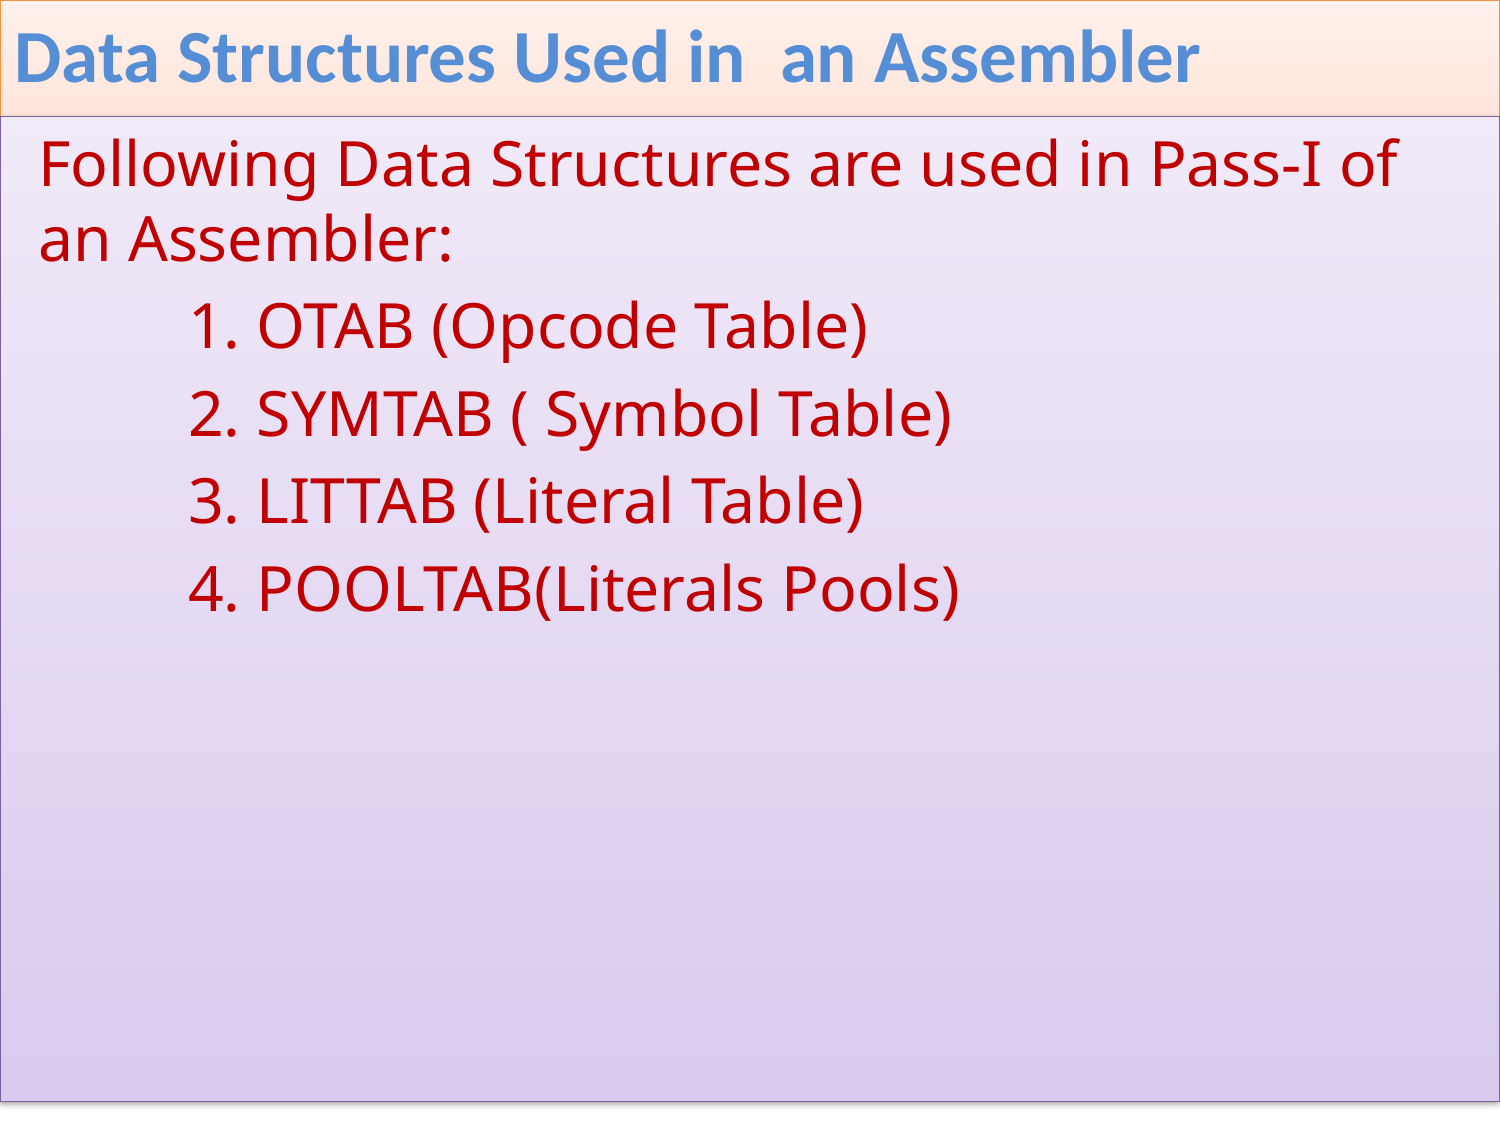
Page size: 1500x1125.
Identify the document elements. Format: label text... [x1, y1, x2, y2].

text_box Following Data Structures are used in Pass-I of an Assembler: 1. OTAB (Opcode Table) 2. SYMTAB ( Symbol Table) 3. LITTAB (Literal Table) 4. POOLTAB(Literals Pools) [0, 116, 1500, 1102]
text_box Data Structures Used in an Assembler [0, 0, 1500, 115]
